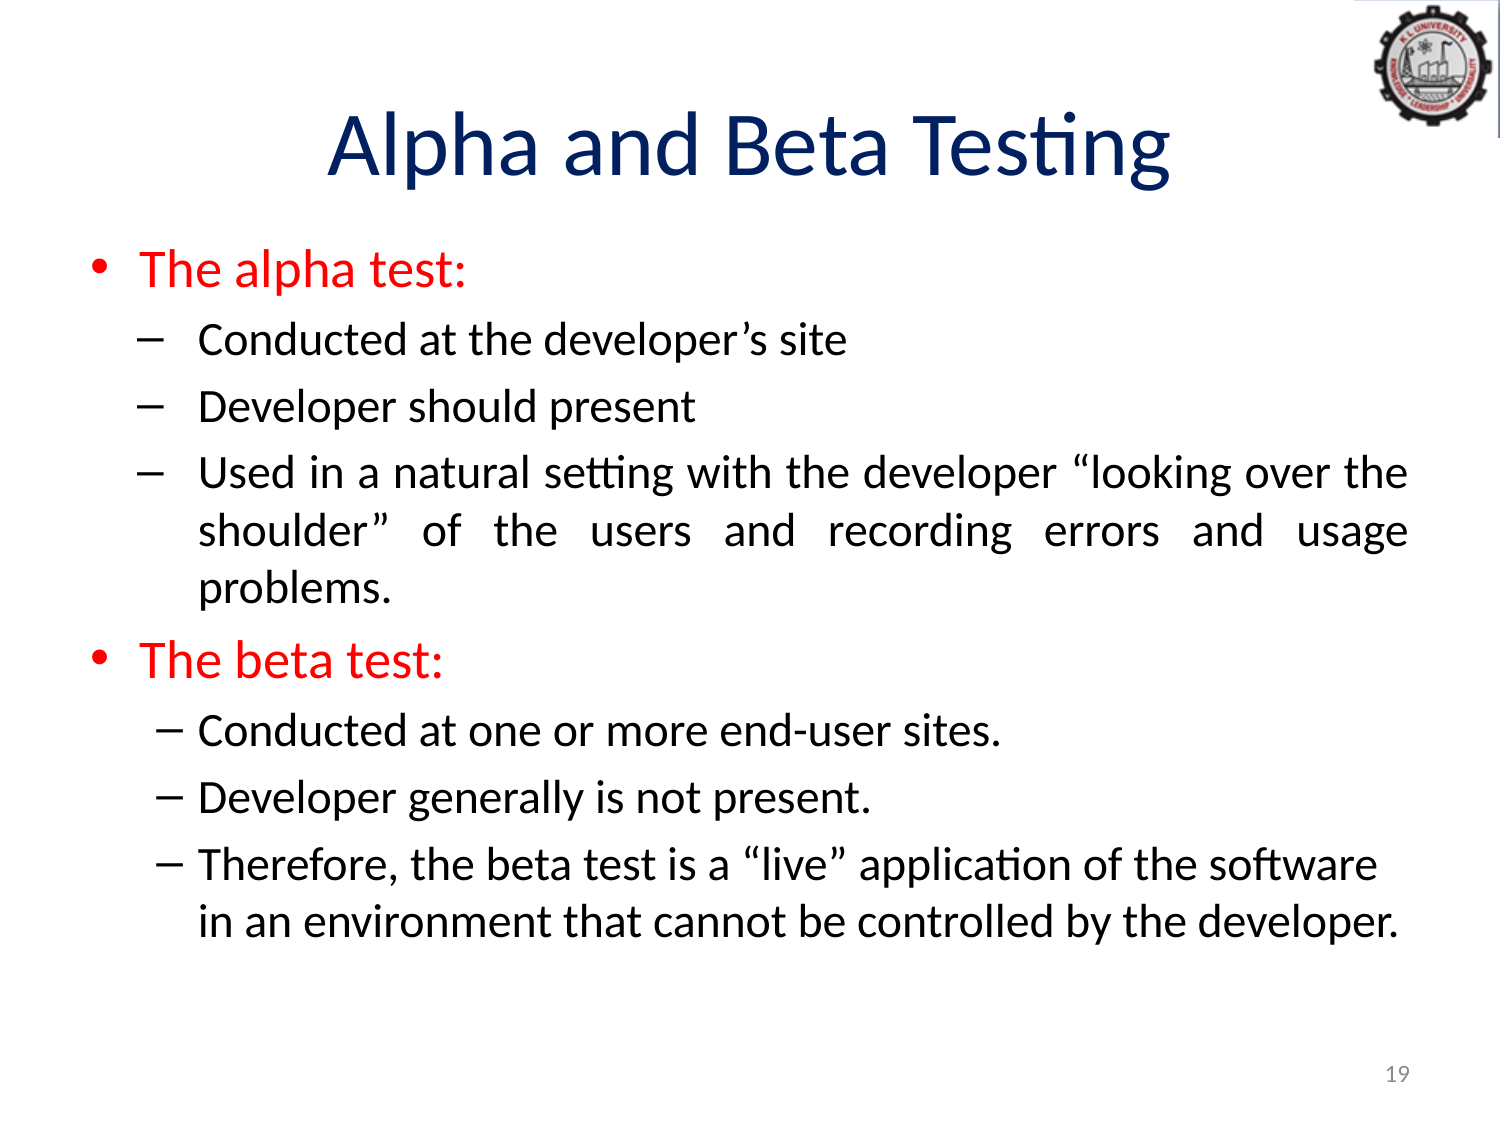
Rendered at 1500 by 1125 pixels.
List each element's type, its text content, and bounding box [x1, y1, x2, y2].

list The alpha test: Conducted at the developer’s site Developer should present Used in a natural setting with the developer “looking over the shoulder” of the users and recording errors and usage problems. The beta test: Conducted at one or more end-user sites. Developer generally is not present. Therefore, the beta test is a “live” application of the software in an environment that cannot be controlled by the developer. [75, 224, 1425, 1013]
slide_number 19 [1074, 1042, 1425, 1103]
picture [1354, 0, 1500, 138]
title Alpha and Beta Testing [75, 45, 1425, 224]
